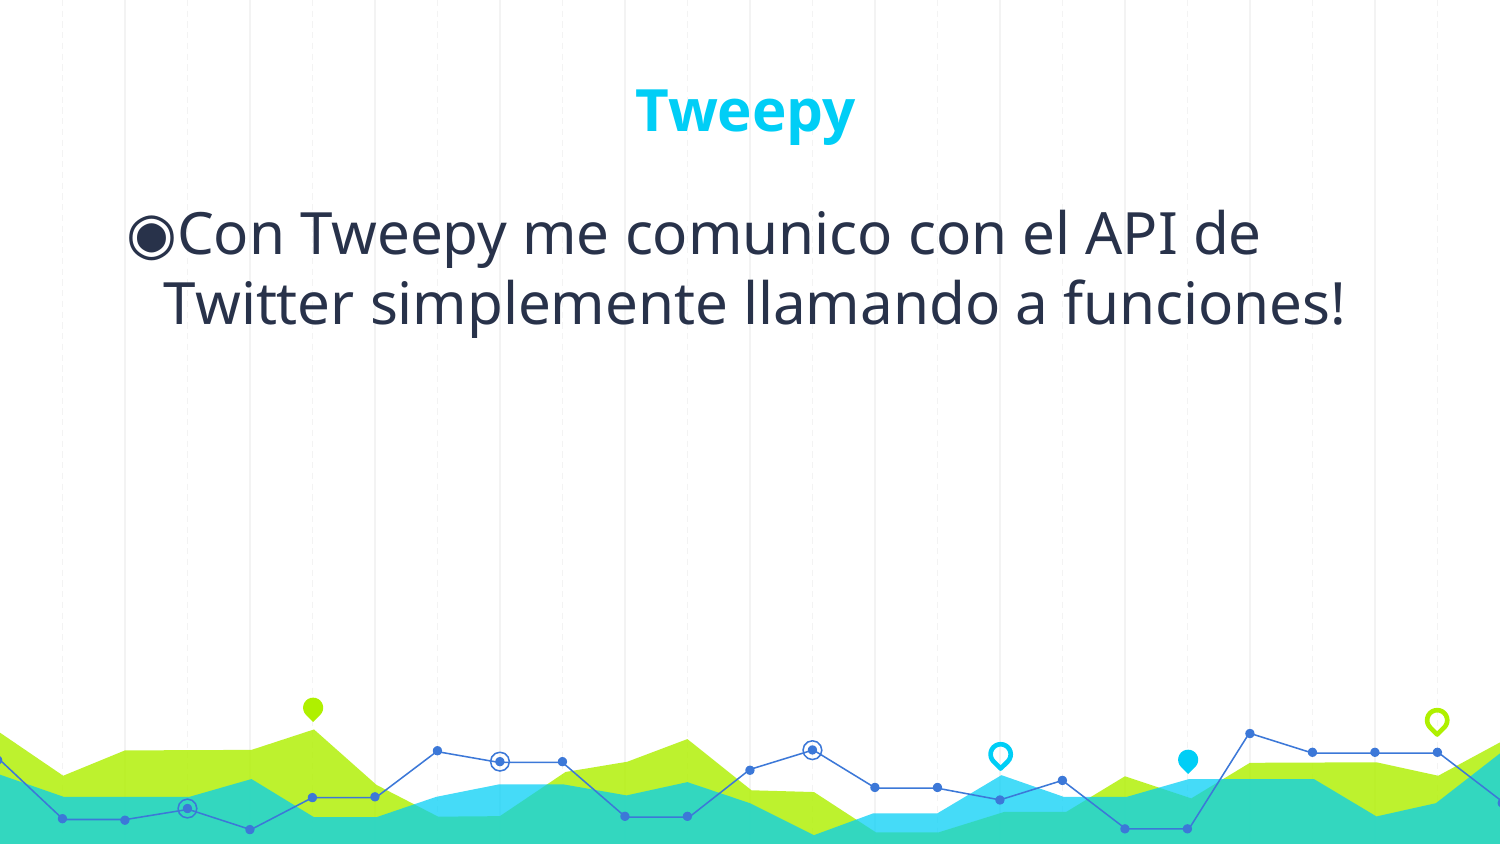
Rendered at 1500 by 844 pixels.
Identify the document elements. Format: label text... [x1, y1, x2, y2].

list Con Tweepy me comunico con el API de Twitter simplemente llamando a funciones! [73, 181, 1418, 656]
title Tweepy [171, 41, 1320, 159]
